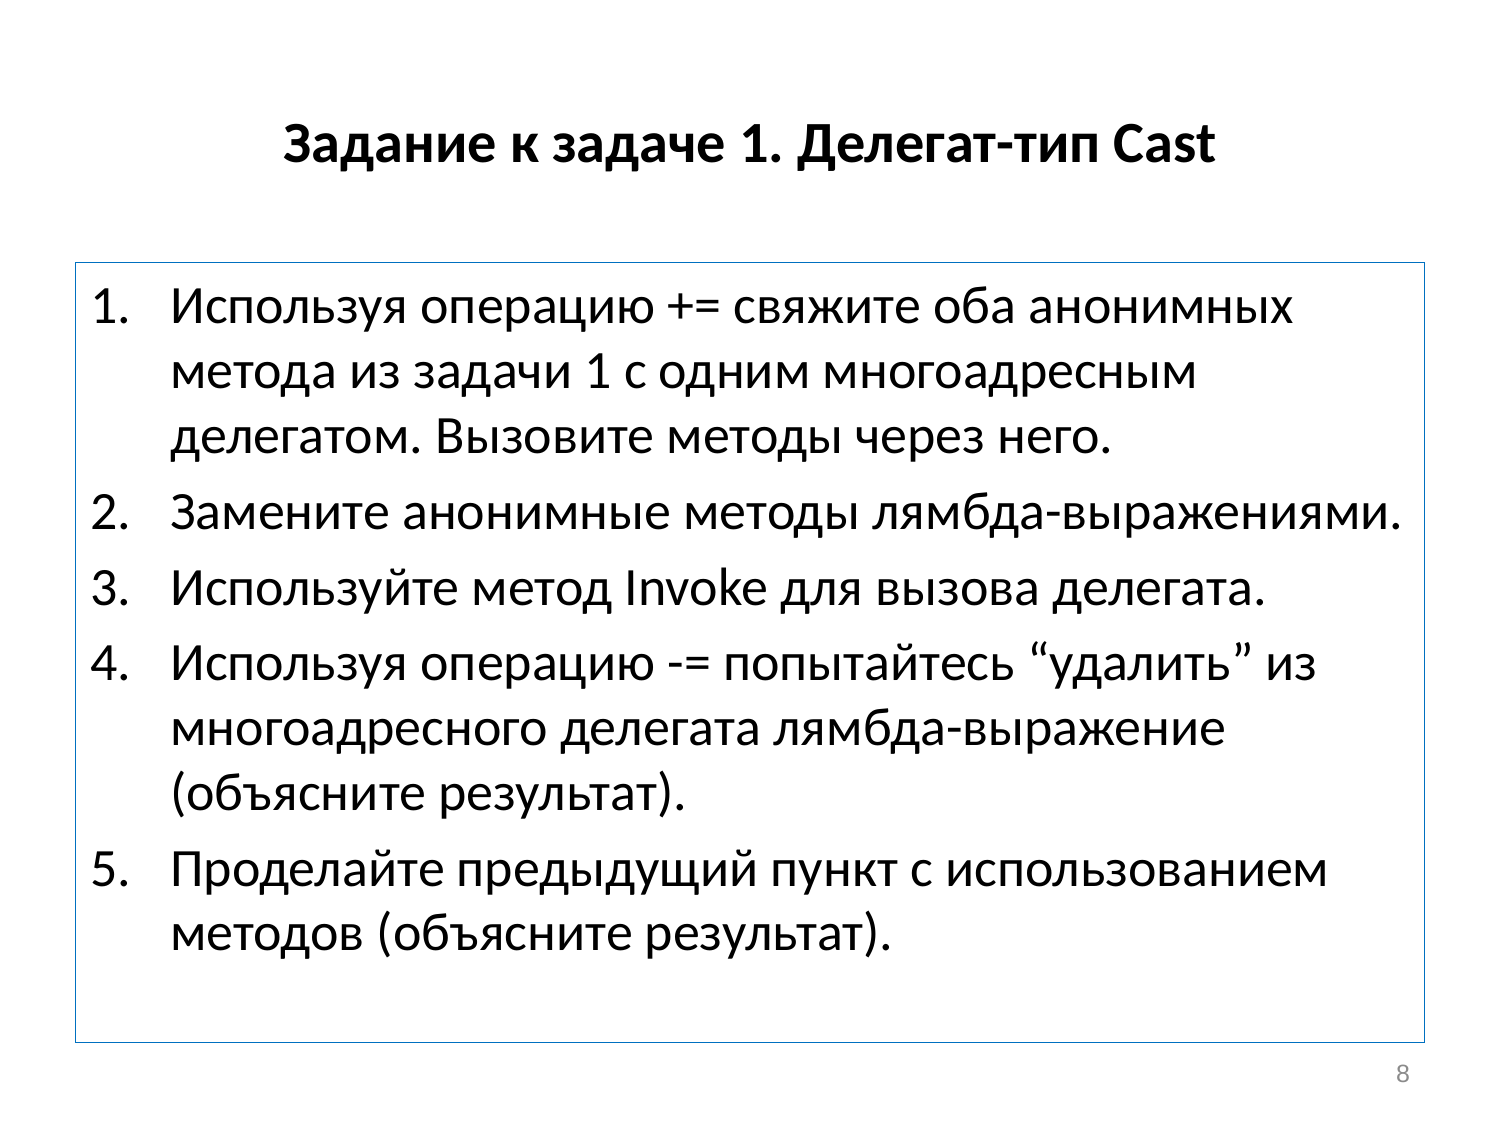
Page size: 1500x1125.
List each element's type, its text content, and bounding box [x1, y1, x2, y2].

title Задание к задаче 1. Делегат-тип Cast [75, 45, 1425, 233]
slide_number 8 [1074, 1043, 1425, 1103]
list Используя операцию += свяжите оба анонимных метода из задачи 1 с одним многоадресным делегатом. Вызовите методы через него. Замените анонимные методы лямбда-выражениями. Используйте метод Invoke для вызова делегата. Используя операцию -= попытайтесь “удалить” из многоадресного делегата лямбда-выражение (объясните результат). Проделайте предыдущий пункт с использованием методов (объясните результат). [75, 262, 1425, 1043]
